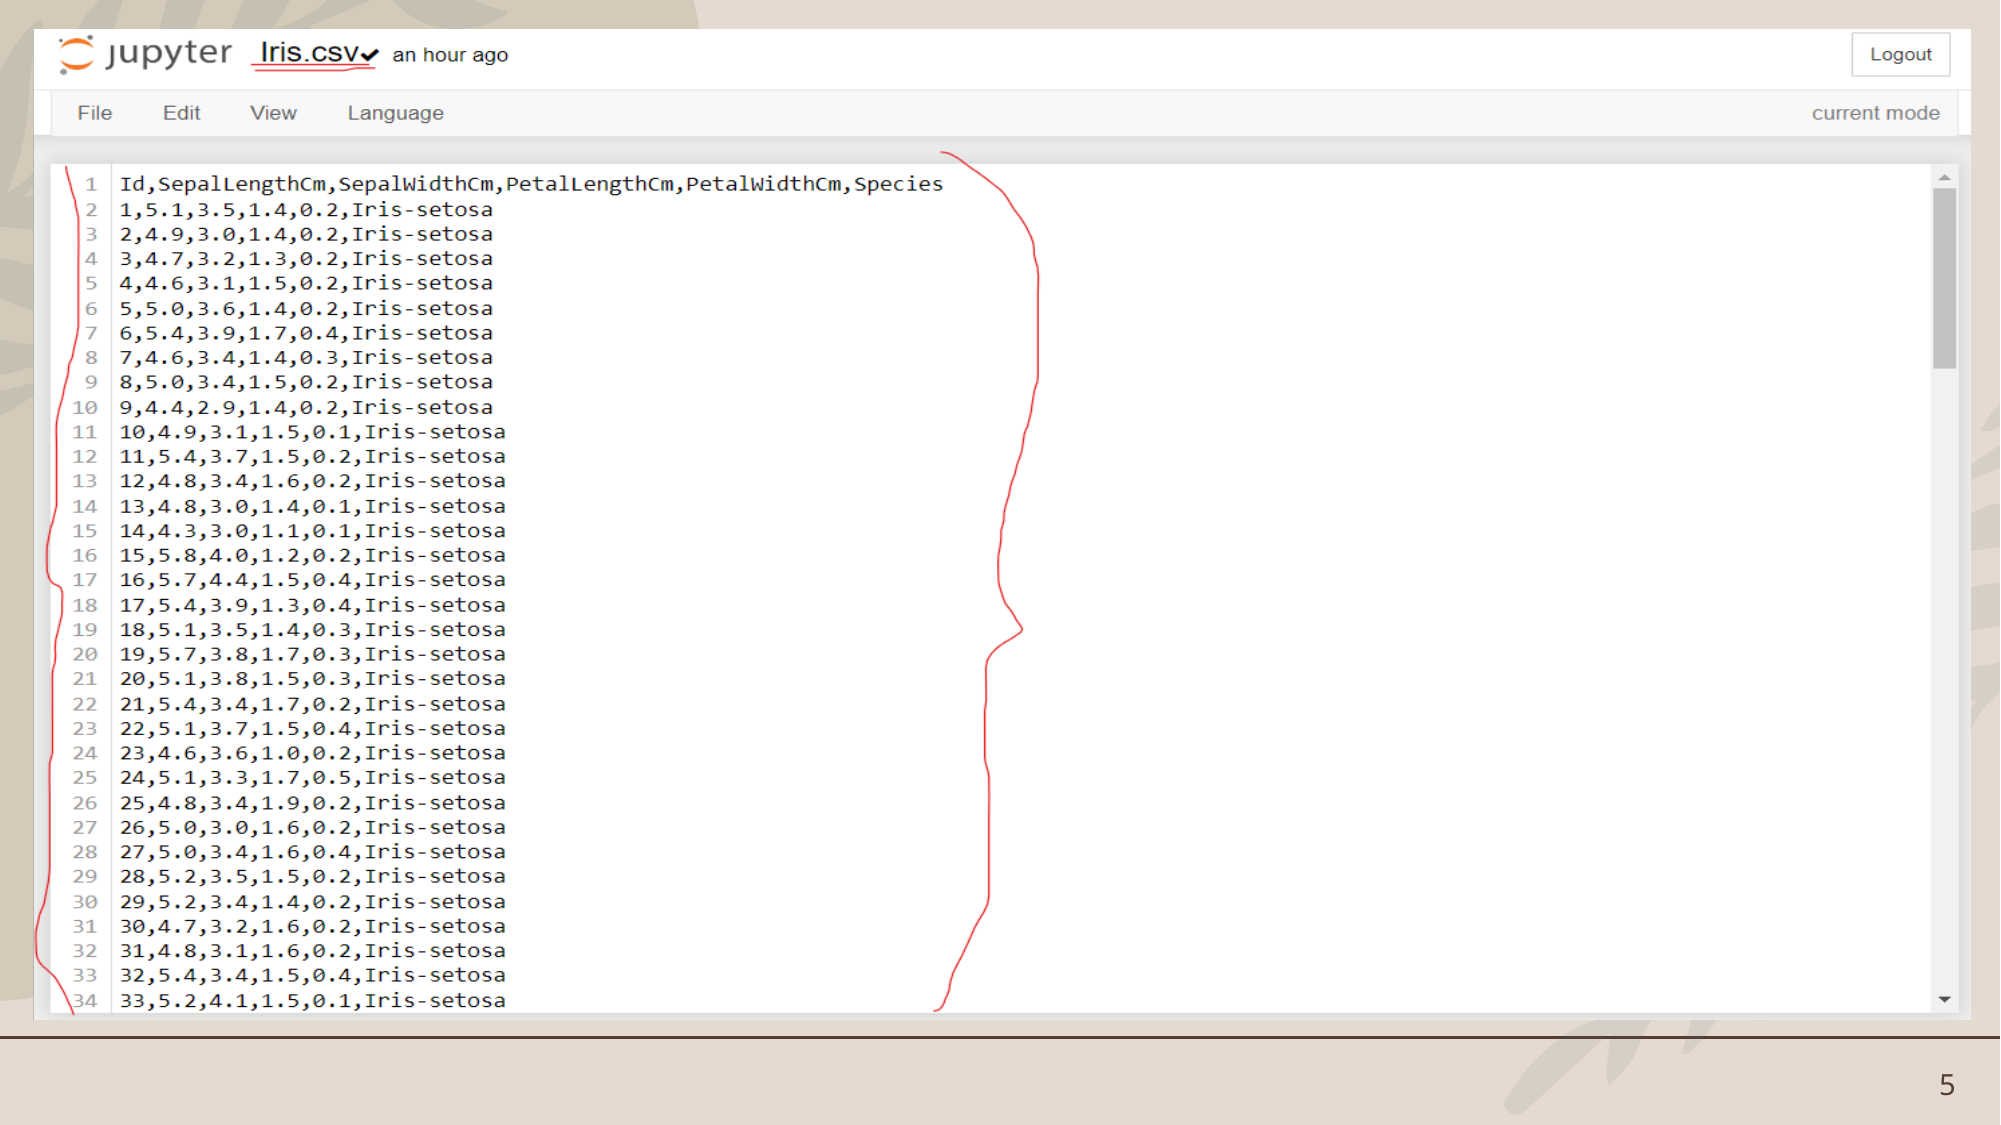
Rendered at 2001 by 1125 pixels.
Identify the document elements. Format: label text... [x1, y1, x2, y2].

slide_number 5 [1808, 1060, 1971, 1112]
picture [32, 29, 1971, 1020]
